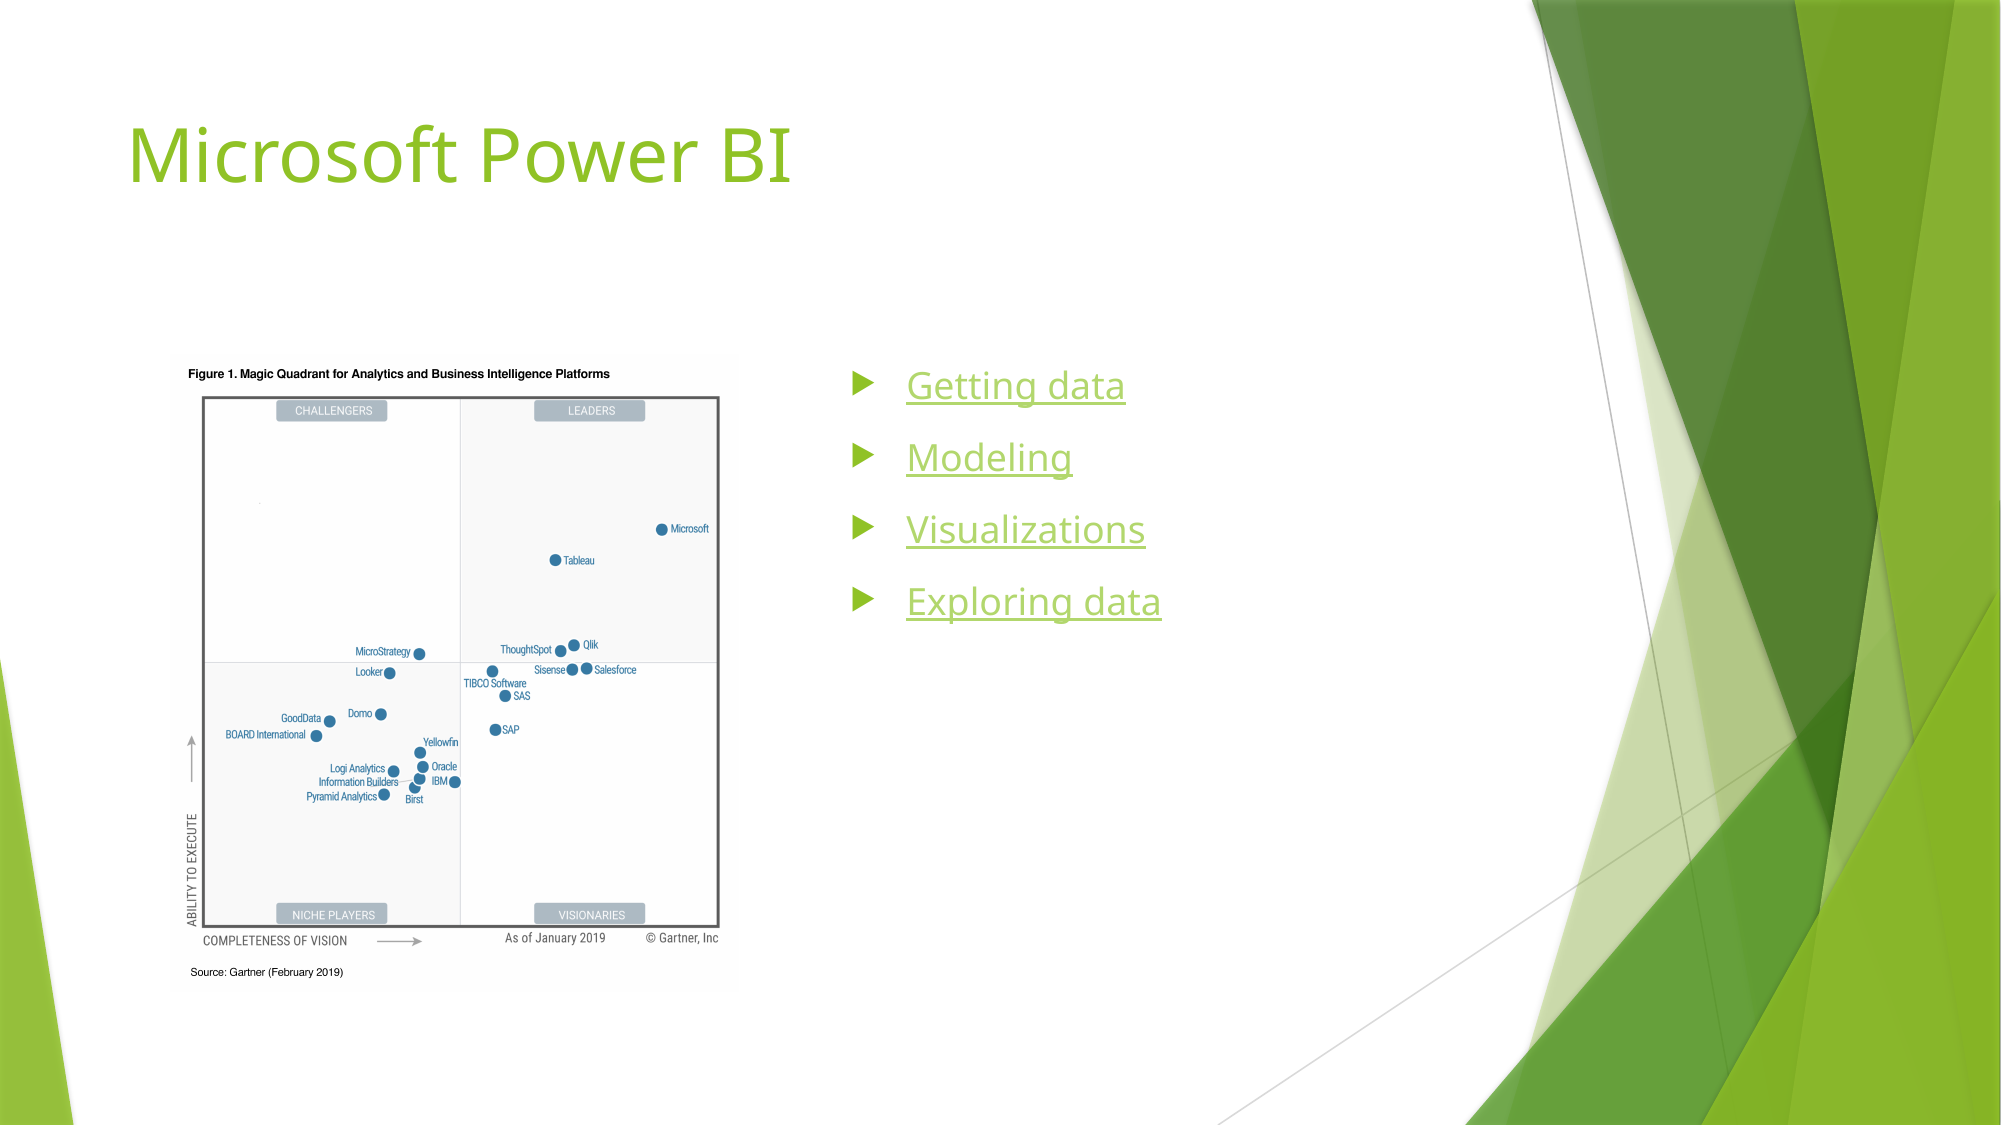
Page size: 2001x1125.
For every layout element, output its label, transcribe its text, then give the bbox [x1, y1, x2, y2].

title Microsoft Power BI [111, 99, 1522, 317]
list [169, 353, 739, 992]
list Getting data Modeling Visualizations Exploring data [834, 354, 1522, 992]
